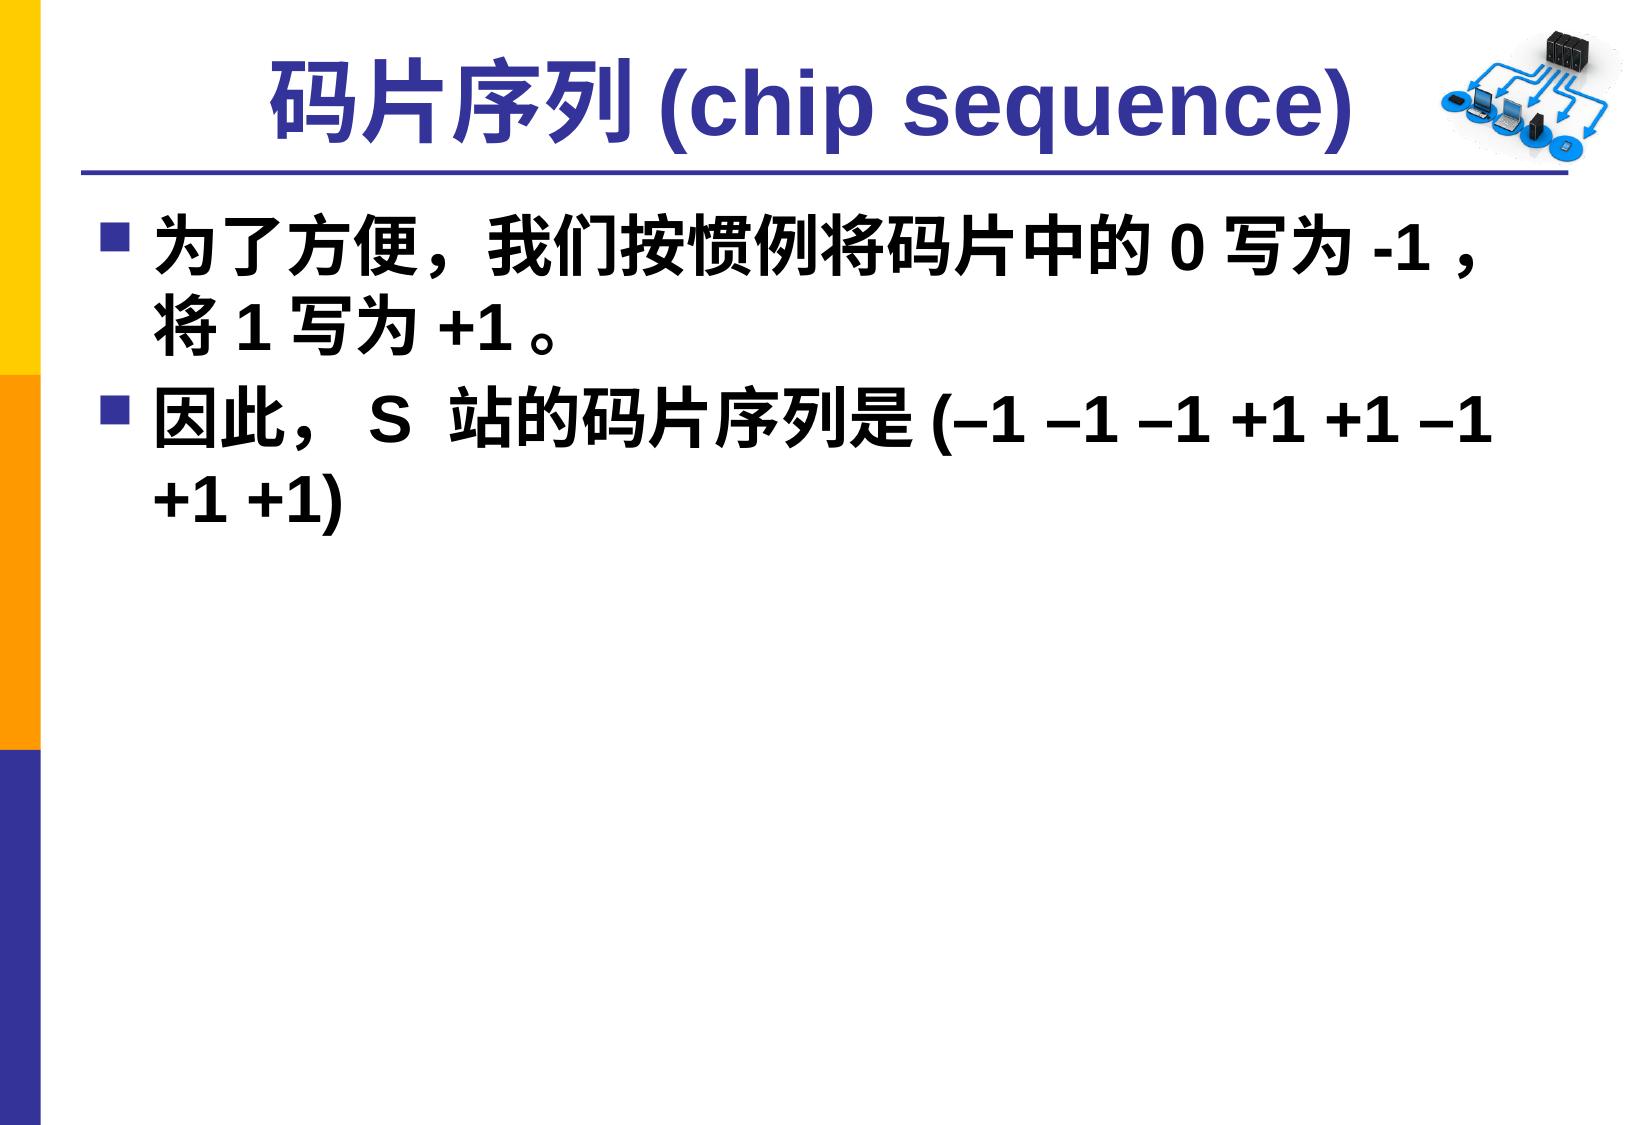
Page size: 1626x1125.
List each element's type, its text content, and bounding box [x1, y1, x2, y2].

list 为了方便，我们按惯例将码片中的0写为-1，将1写为+1。 因此，S 站的码片序列是(–1 –1 –1 +1 +1 –1 +1 +1) [81, 196, 1569, 1006]
title 码片序列(chip sequence) [81, 30, 1569, 161]
picture [1438, 30, 1624, 165]
